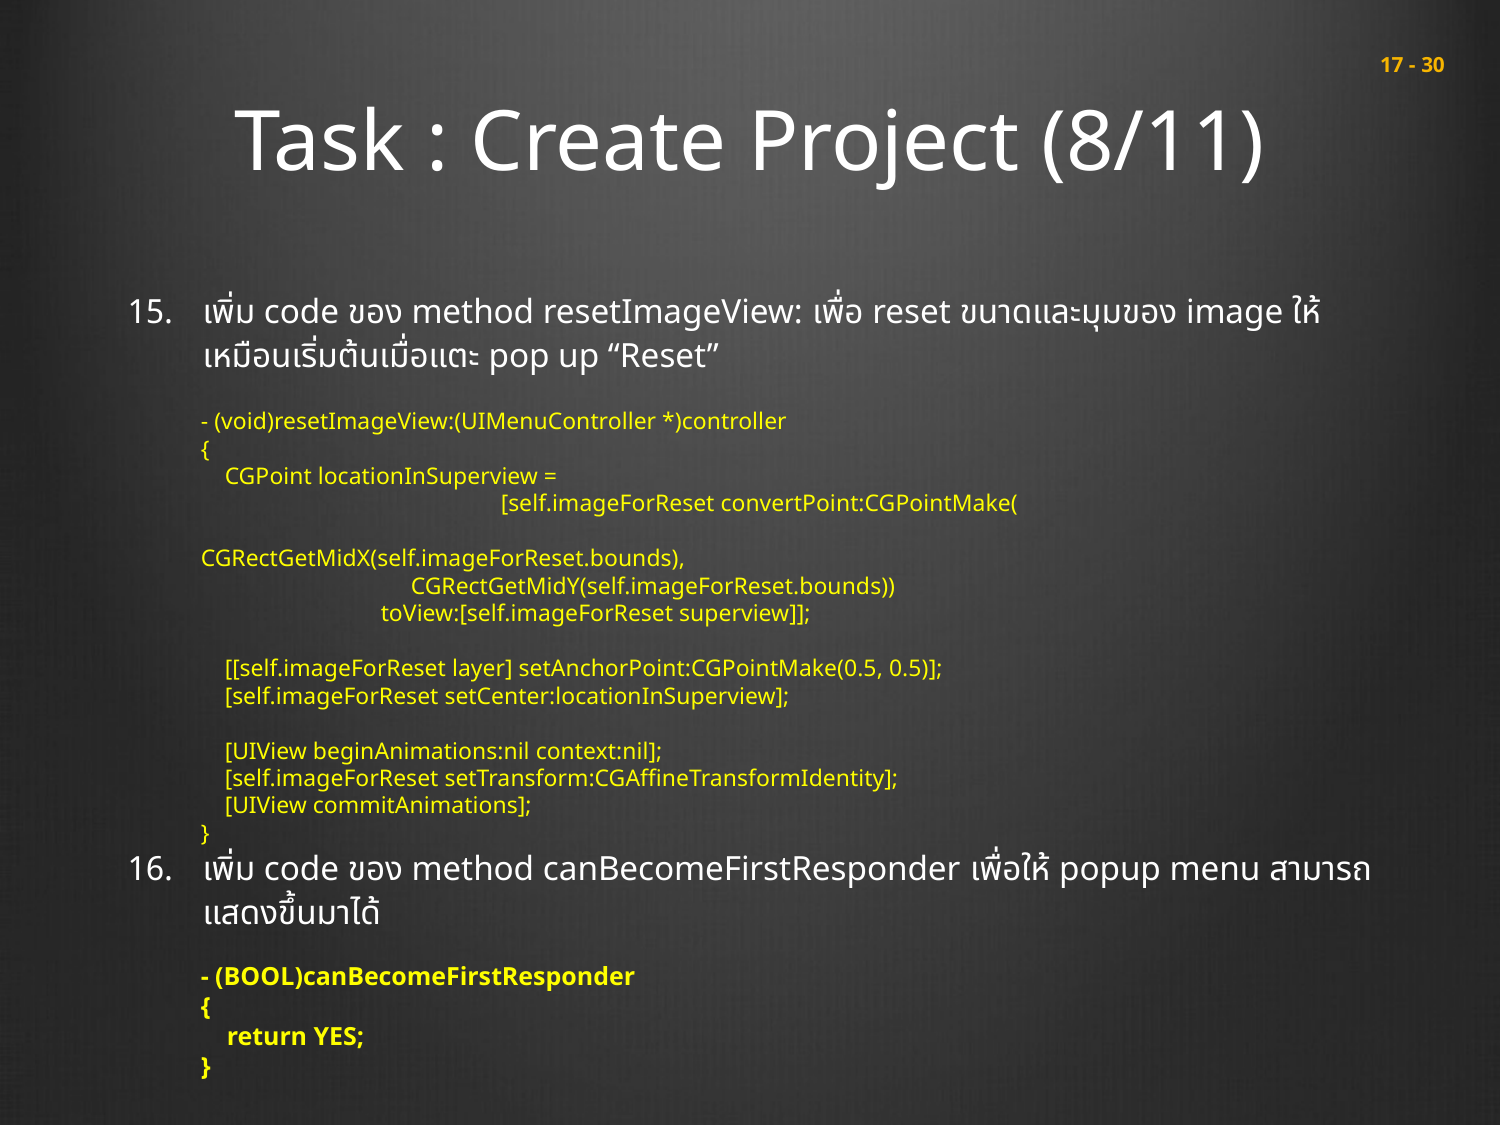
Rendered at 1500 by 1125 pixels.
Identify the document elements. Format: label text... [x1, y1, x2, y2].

text_box - (void)resetImageView:(UIMenuController *)controller { CGPoint locationInSuperview = [self.imageForReset convertPoint:CGPointMake( CGRectGetMidX(self.imageForReset.bounds), CGRectGetMidY(self.imageForReset.bounds)) toView:[self.imageForReset superview]]; [[self.imageForReset layer] setAnchorPoint:CGPointMake(0.5, 0.5)]; [self.imageForReset setCenter:locationInSuperview]; [UIView beginAnimations:nil context:nil]; [self.imageForReset setTransform:CGAffineTransformIdentity]; [UIView commitAnimations]; } [186, 399, 1388, 854]
list เพิ่ม code ของ method resetImageView: เพื่อ reset ขนาดและมุมของ image ให้เหมือนเริ่มต้นเมื่อแตะ pop up “Reset” เพิ่ม code ของ method canBecomeFirstResponder เพื่อให้ popup menu สามารถแสดงขึ้นมาได้ [112, 278, 1388, 1042]
text_box - (BOOL)canBecomeFirstResponder { return YES; } [186, 953, 1388, 1088]
text_box 17 - 30 [1306, 43, 1460, 86]
title Task : Create Project (8/11) [112, 19, 1388, 255]
